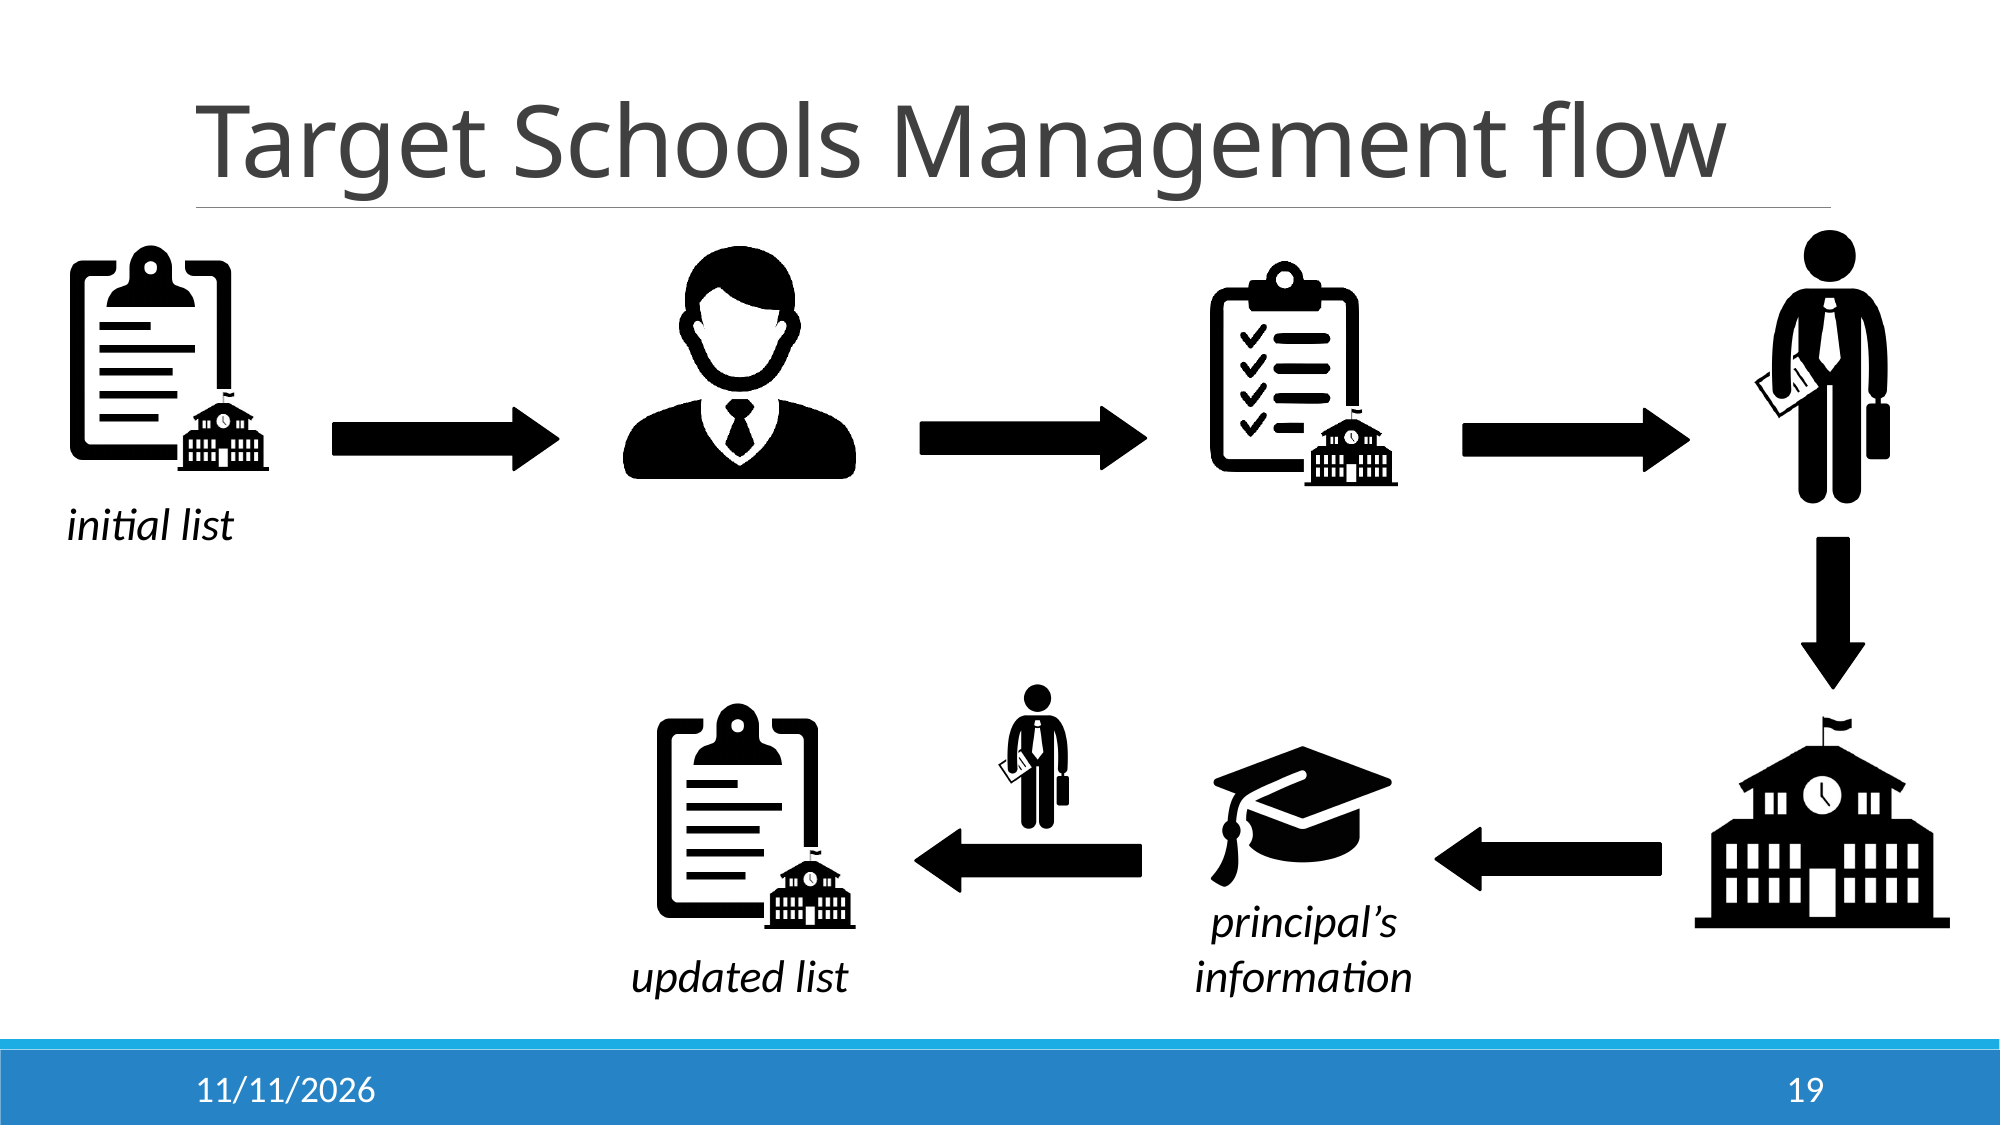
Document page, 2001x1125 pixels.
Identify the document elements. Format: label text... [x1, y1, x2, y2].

slide_number 19 [1624, 1057, 1840, 1118]
title Target Schools Management flow [180, 47, 1830, 206]
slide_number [180, 1057, 586, 1118]
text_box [49, 228, 1951, 1011]
